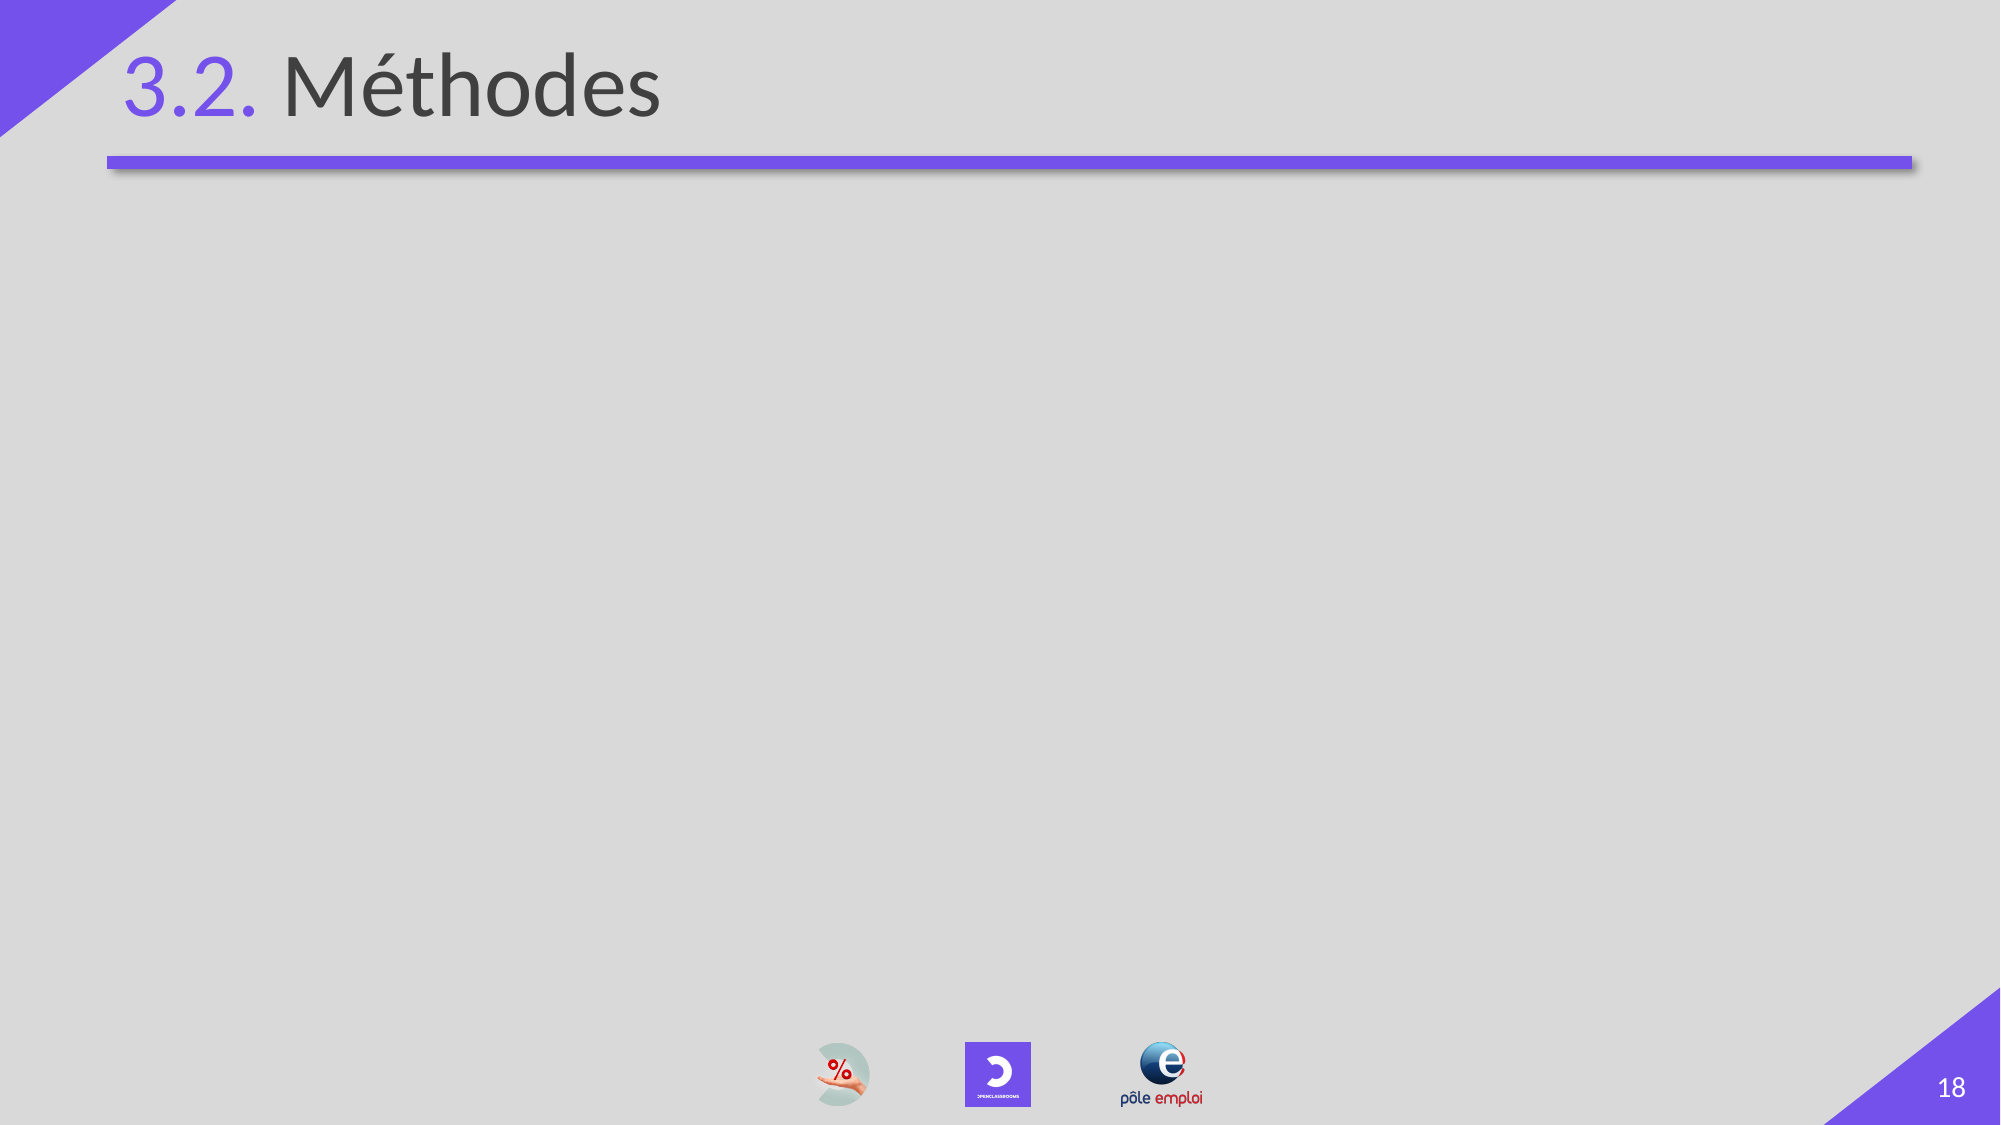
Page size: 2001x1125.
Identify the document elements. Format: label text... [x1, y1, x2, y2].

picture [965, 1042, 1031, 1107]
picture [798, 1043, 875, 1106]
picture [1121, 1042, 1202, 1107]
title 3.2. Méthodes [106, 0, 1961, 196]
slide_number 18 [1911, 1056, 1992, 1117]
